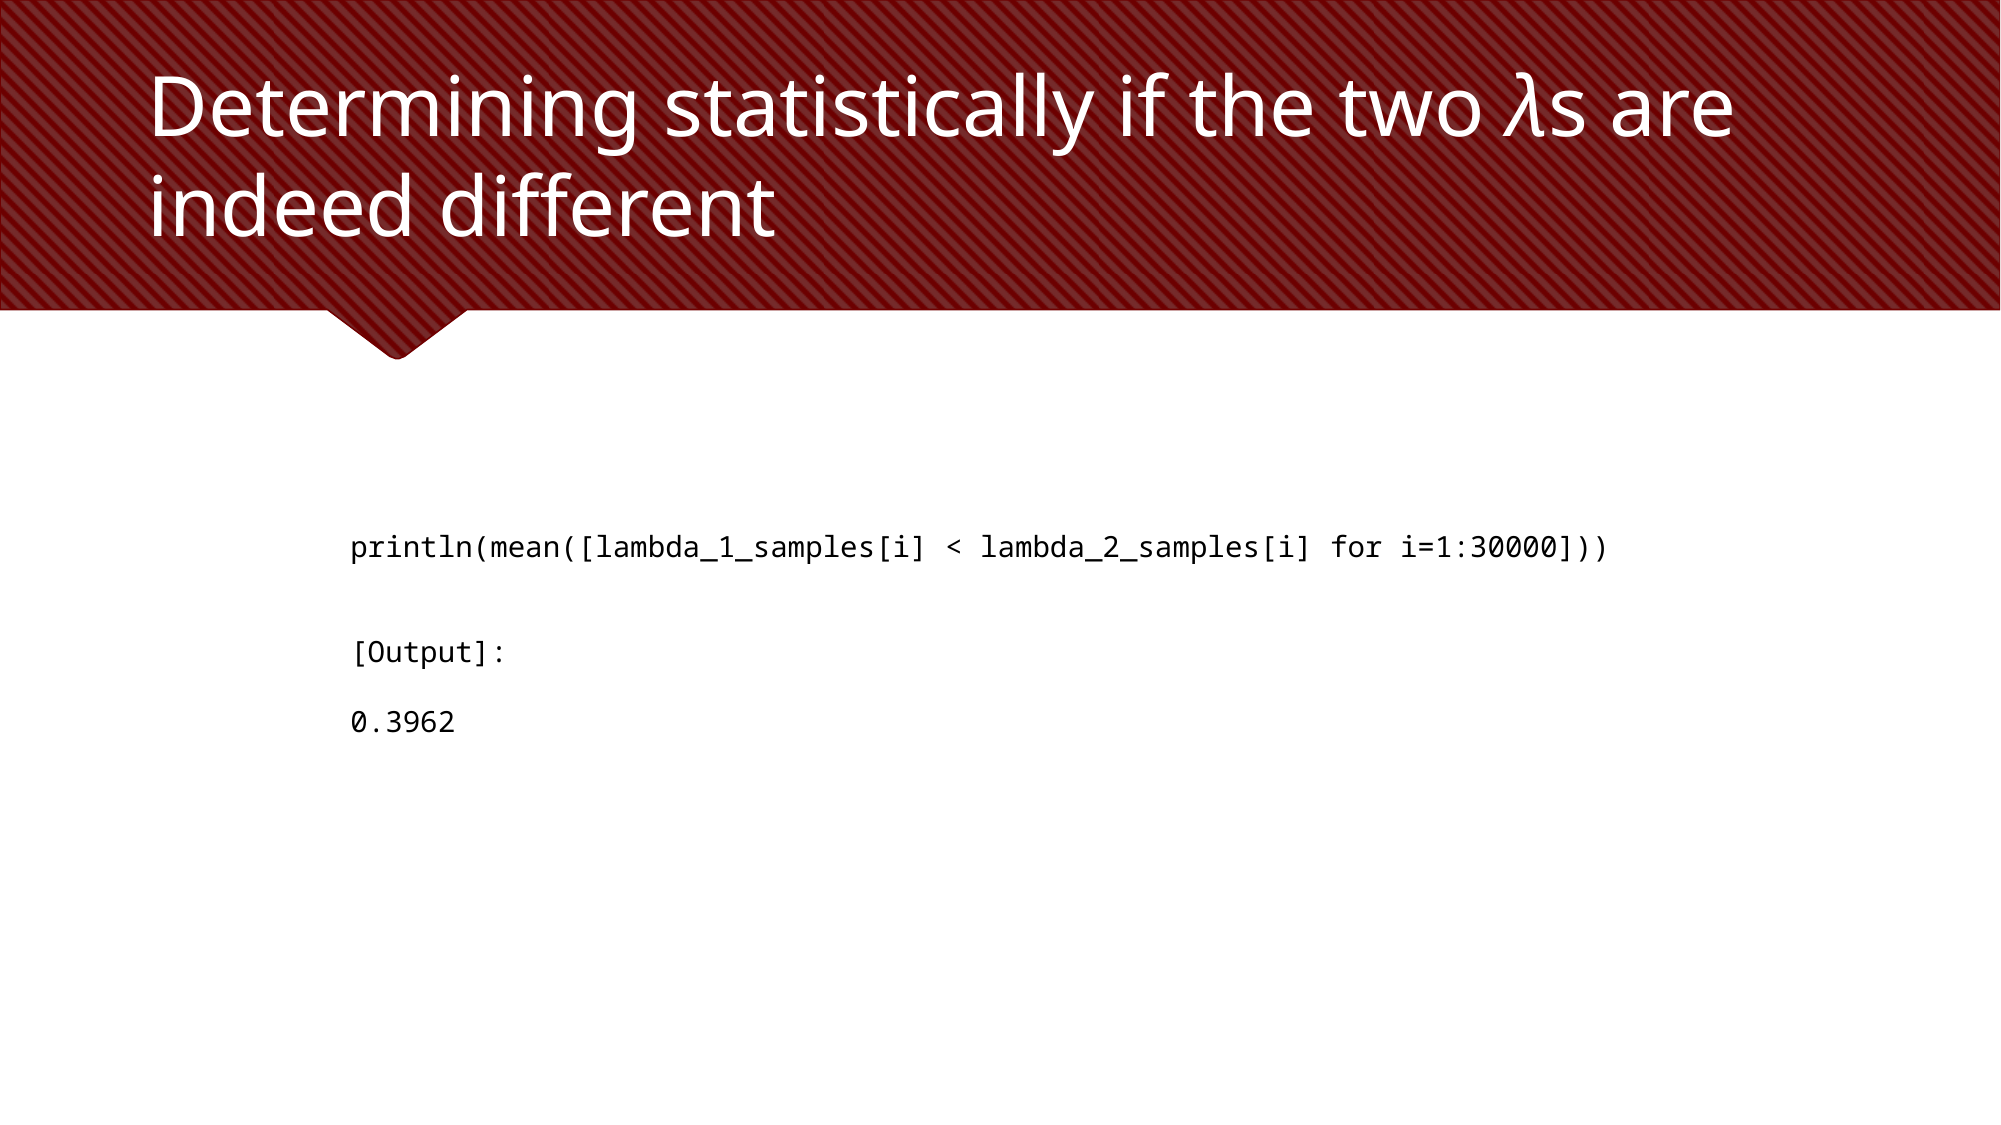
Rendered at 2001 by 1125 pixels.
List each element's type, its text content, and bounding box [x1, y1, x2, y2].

title Determining statistically if the two λs are indeed different [132, 73, 1868, 233]
text_box println(mean([lambda_1_samples[i] < lambda_2_samples[i] for i=1:30000])) [Output]: 0.3962 [335, 521, 1626, 746]
